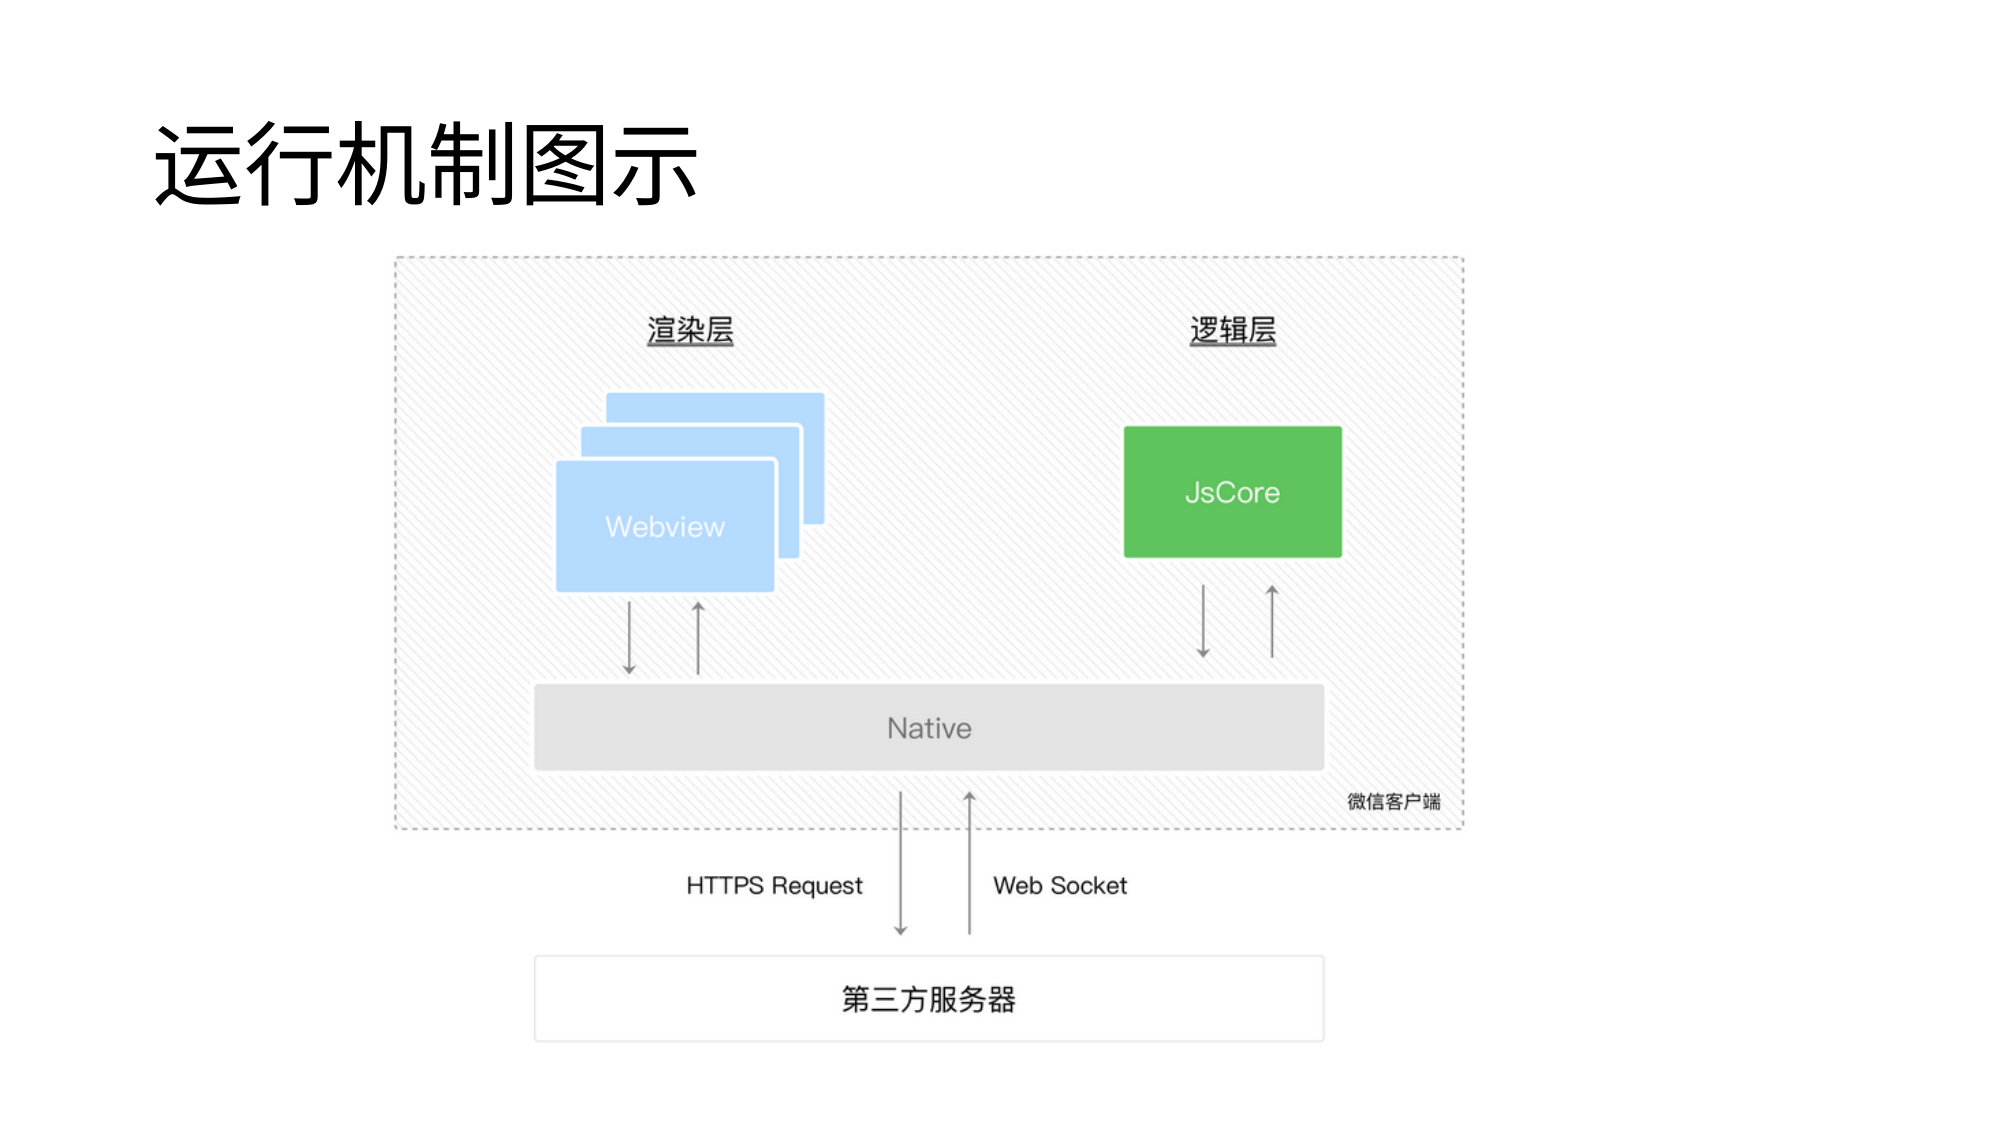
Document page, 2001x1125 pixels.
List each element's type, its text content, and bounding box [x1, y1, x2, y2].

picture [373, 236, 1500, 1066]
title 运行机制图示 [137, 59, 1863, 278]
